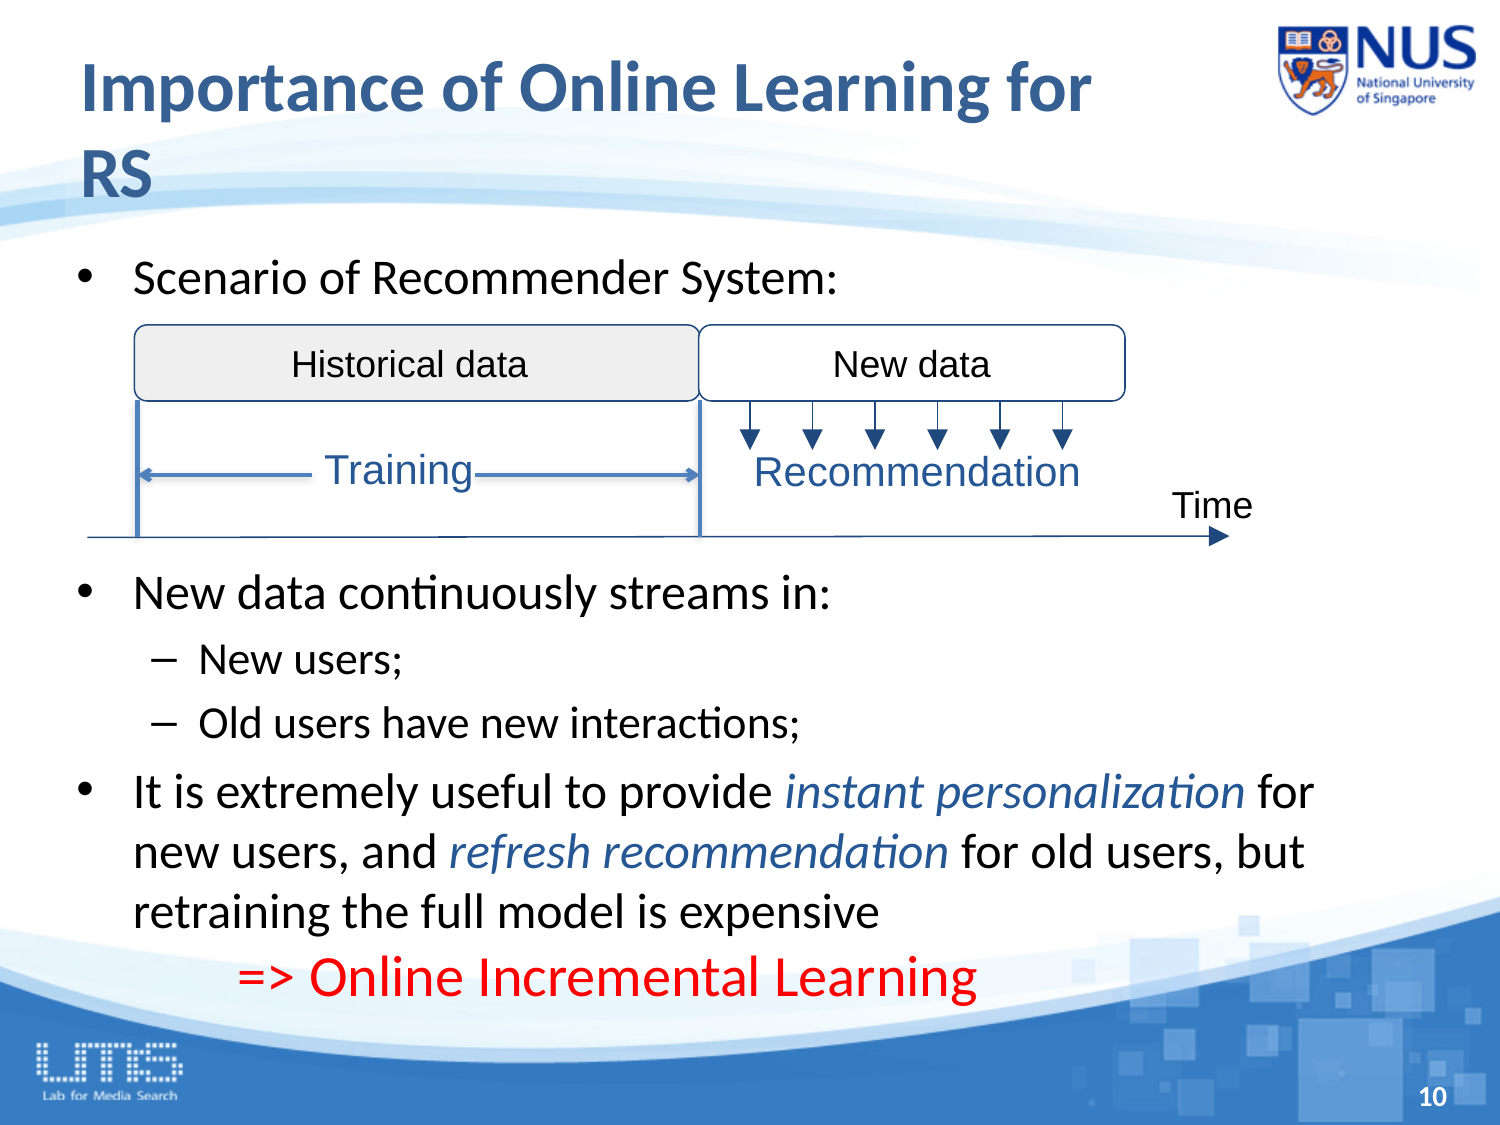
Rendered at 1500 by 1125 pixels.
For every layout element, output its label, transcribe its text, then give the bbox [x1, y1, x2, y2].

slide_number 10 [1112, 1065, 1463, 1125]
picture [0, 0, 1500, 1125]
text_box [87, 324, 1376, 563]
list Scenario of Recommender System: New data continuously streams in: New users; Old users have new interactions; It is extremely useful to provide instant personalization for new users, and refresh recommendation for old users, but retraining the full model is expensive => Online Incremental Learning [61, 237, 1412, 1038]
title Importance of Online Learning for RS [64, 30, 1134, 220]
